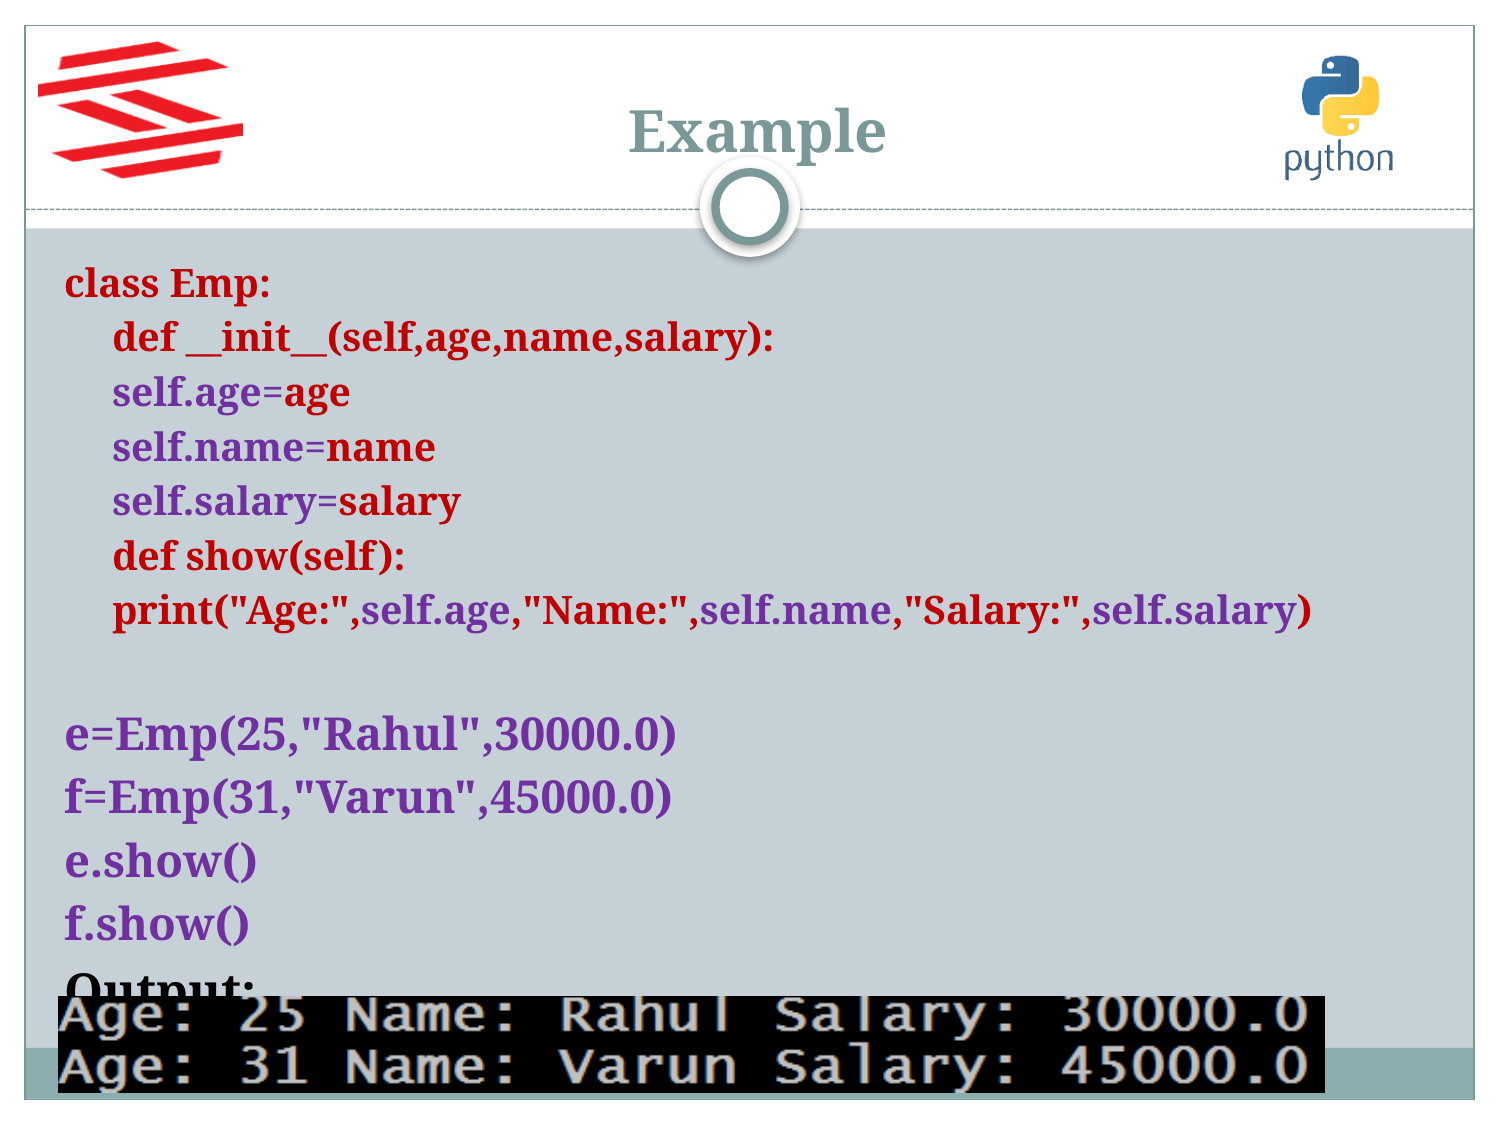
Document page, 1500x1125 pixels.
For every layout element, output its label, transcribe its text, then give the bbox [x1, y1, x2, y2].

picture [37, 40, 243, 185]
list class Emp: def __init__(self,age,name,salary): self.age=age self.name=name self.salary=salary def show(self): print("Age:",self.age,"Name:",self.name,"Salary:",self.salary) e=Emp(25,"Rahul",30000.0) f=Emp(31,"Varun",45000.0) e.show() f.show() Output: [49, 250, 1445, 1047]
picture [58, 995, 1325, 1094]
picture [1206, 53, 1471, 186]
title Example [248, 46, 1459, 172]
